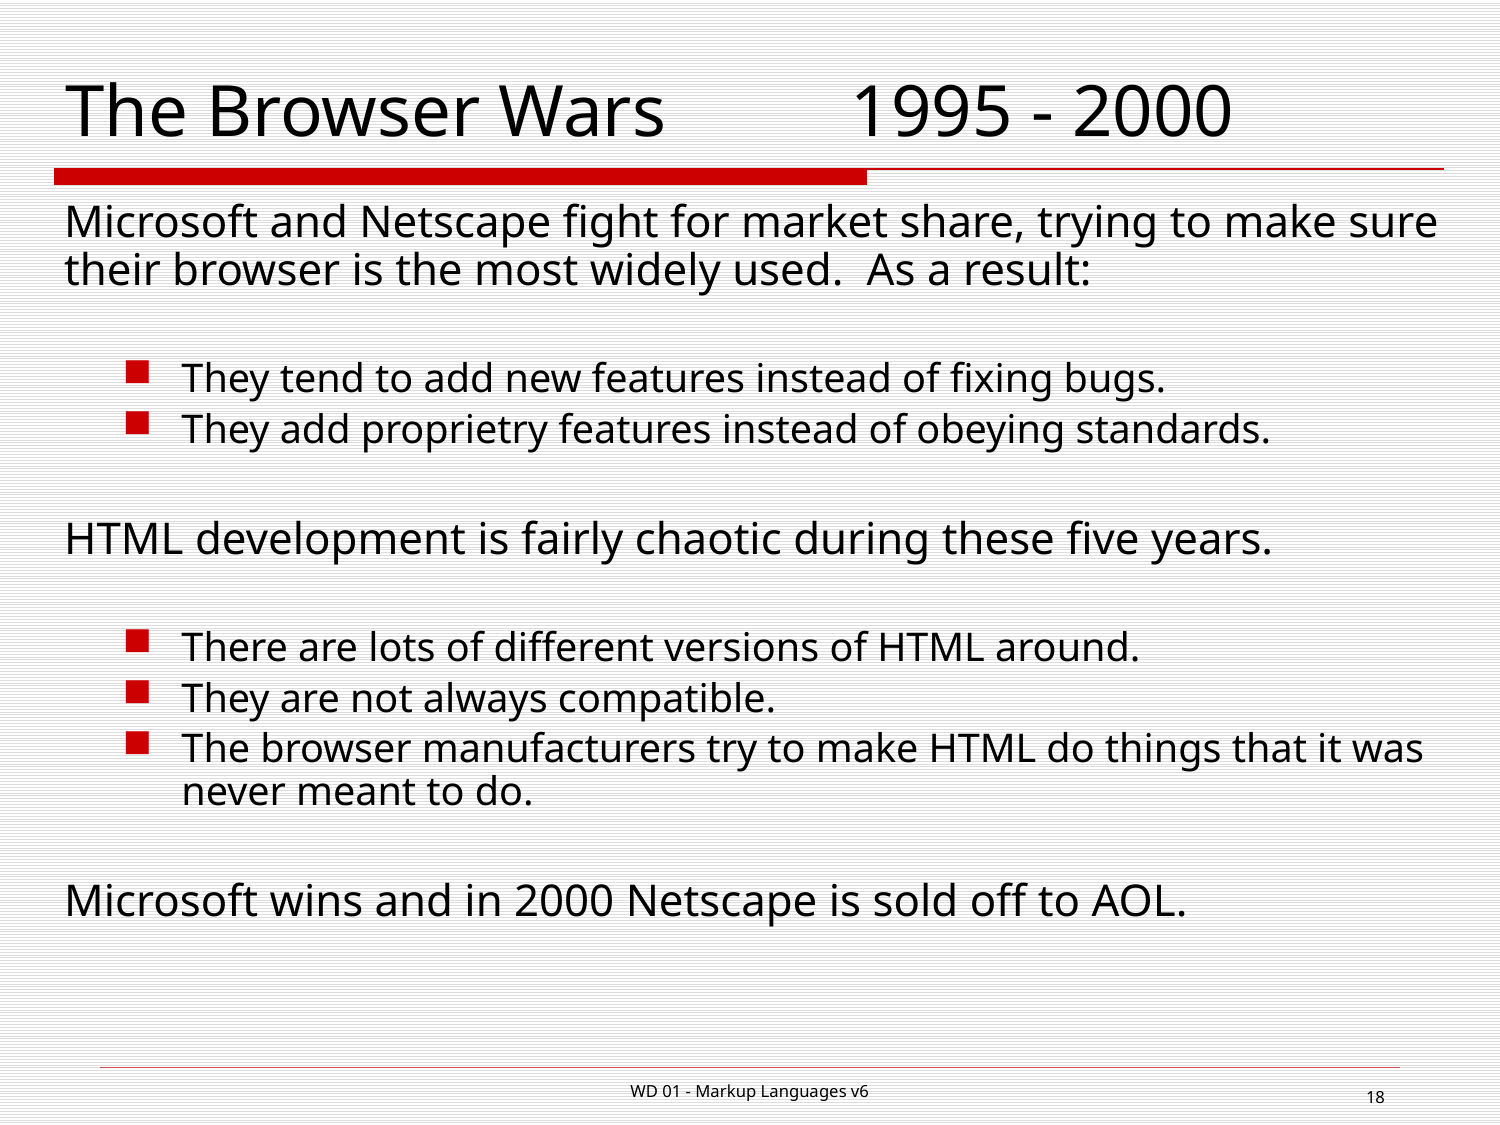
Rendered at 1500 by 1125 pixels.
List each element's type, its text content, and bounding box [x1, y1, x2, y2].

list Microsoft and Netscape fight for market share, trying to make sure their browser is the most widely used. As a result: They tend to add new features instead of fixing bugs. They add proprietry features instead of obeying standards. HTML development is fairly chaotic during these five years. There are lots of different versions of HTML around. They are not always compatible. The browser manufacturers try to make HTML do things that it was never meant to do. Microsoft wins and in 2000 Netscape is sold off to AOL. [48, 192, 1456, 1061]
title The Browser Wars 1995 - 2000 [50, 49, 1453, 159]
footer WD 01 - Markup Languages v6 [512, 1073, 988, 1103]
slide_number 18 [1074, 1078, 1401, 1103]
